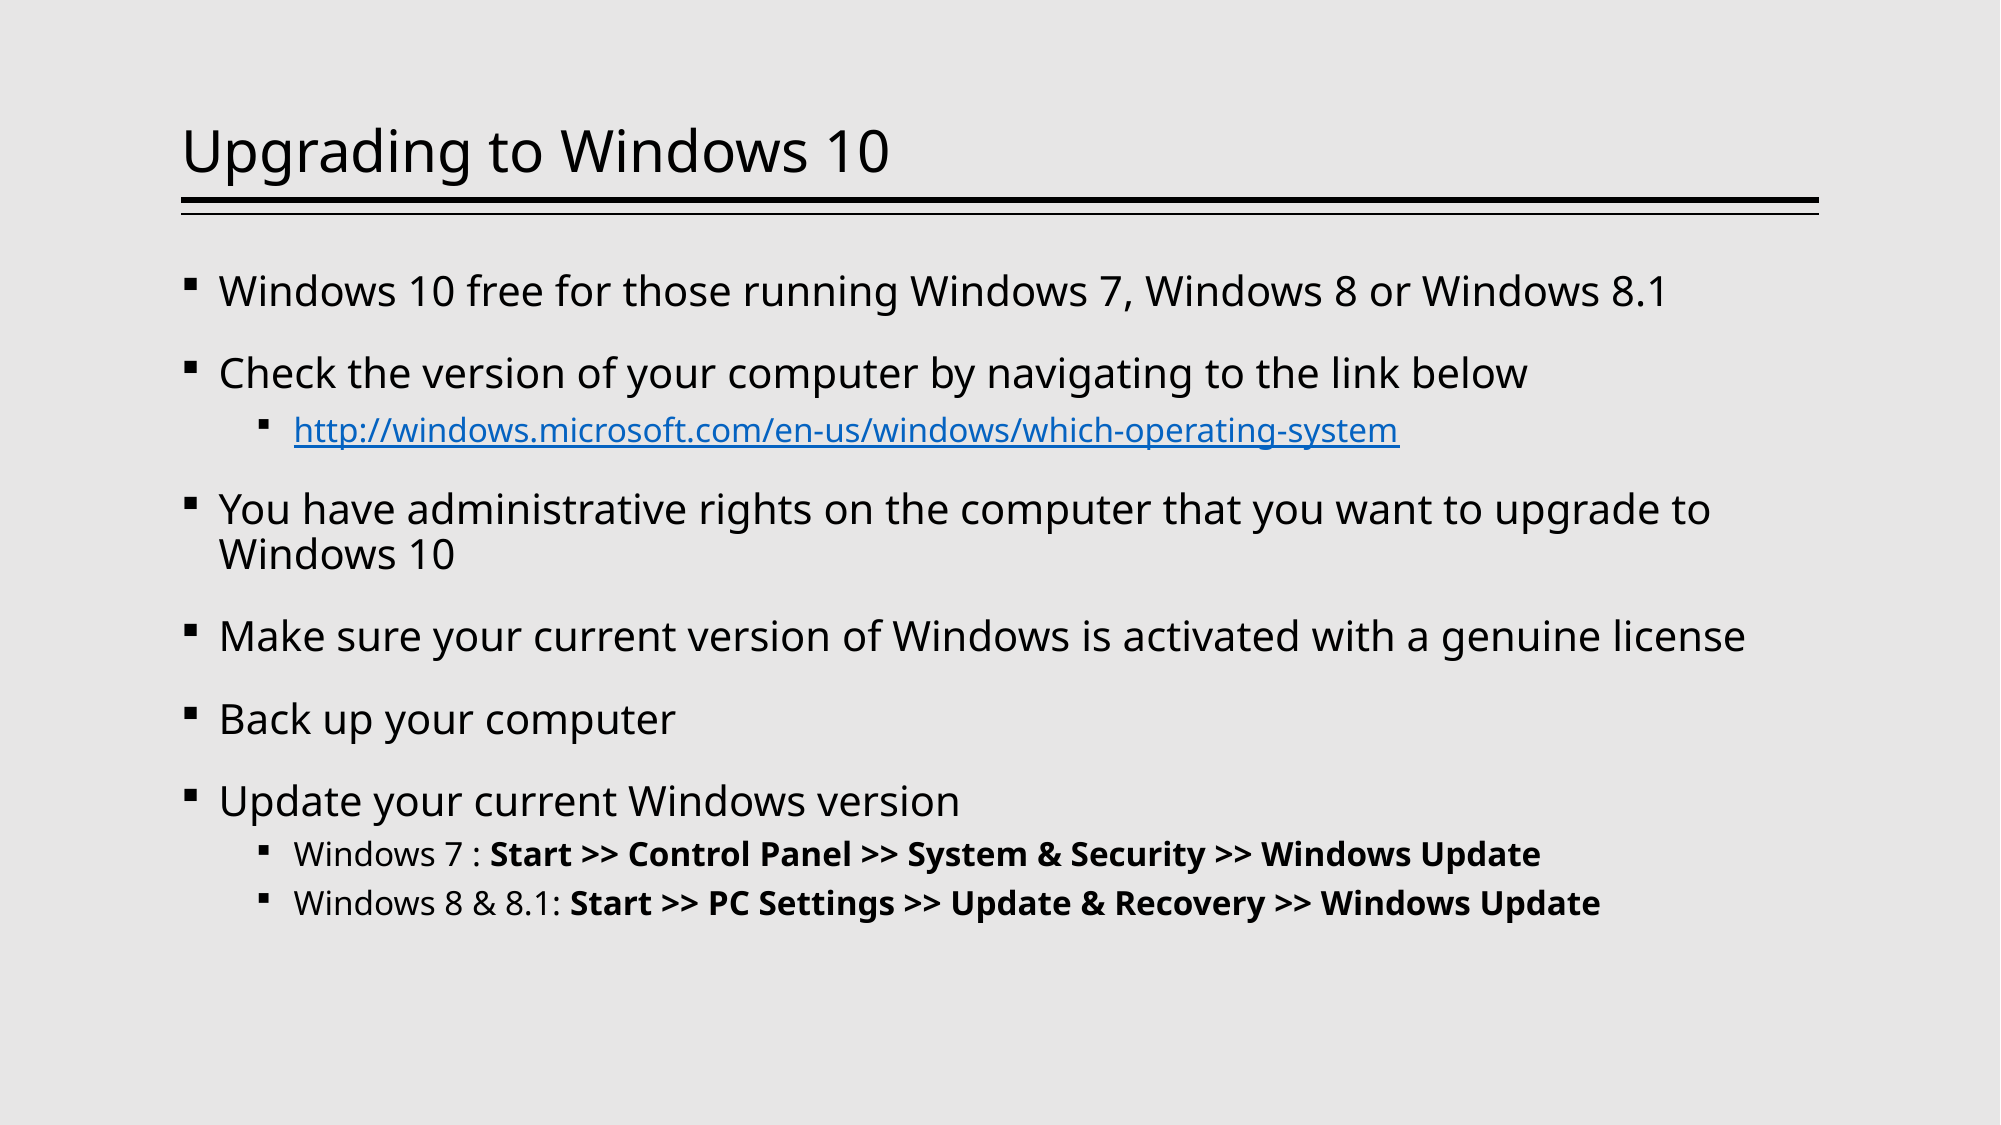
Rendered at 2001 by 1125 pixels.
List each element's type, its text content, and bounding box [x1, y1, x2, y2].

list Windows 10 free for those running Windows 7, Windows 8 or Windows 8.1 Check the version of your computer by navigating to the link below http://windows.microsoft.com/en-us/windows/which-operating-system You have administrative rights on the computer that you want to upgrade to Windows 10 Make sure your current version of Windows is activated with a genuine license Back up your computer Update your current Windows version Windows 7 : Start >> Control Panel >> System & Security >> Windows Update Windows 8 & 8.1: Start >> PC Settings >> Update & Recovery >> Windows Update [181, 262, 1819, 1013]
title Upgrading to Windows 10 [181, 12, 1819, 193]
